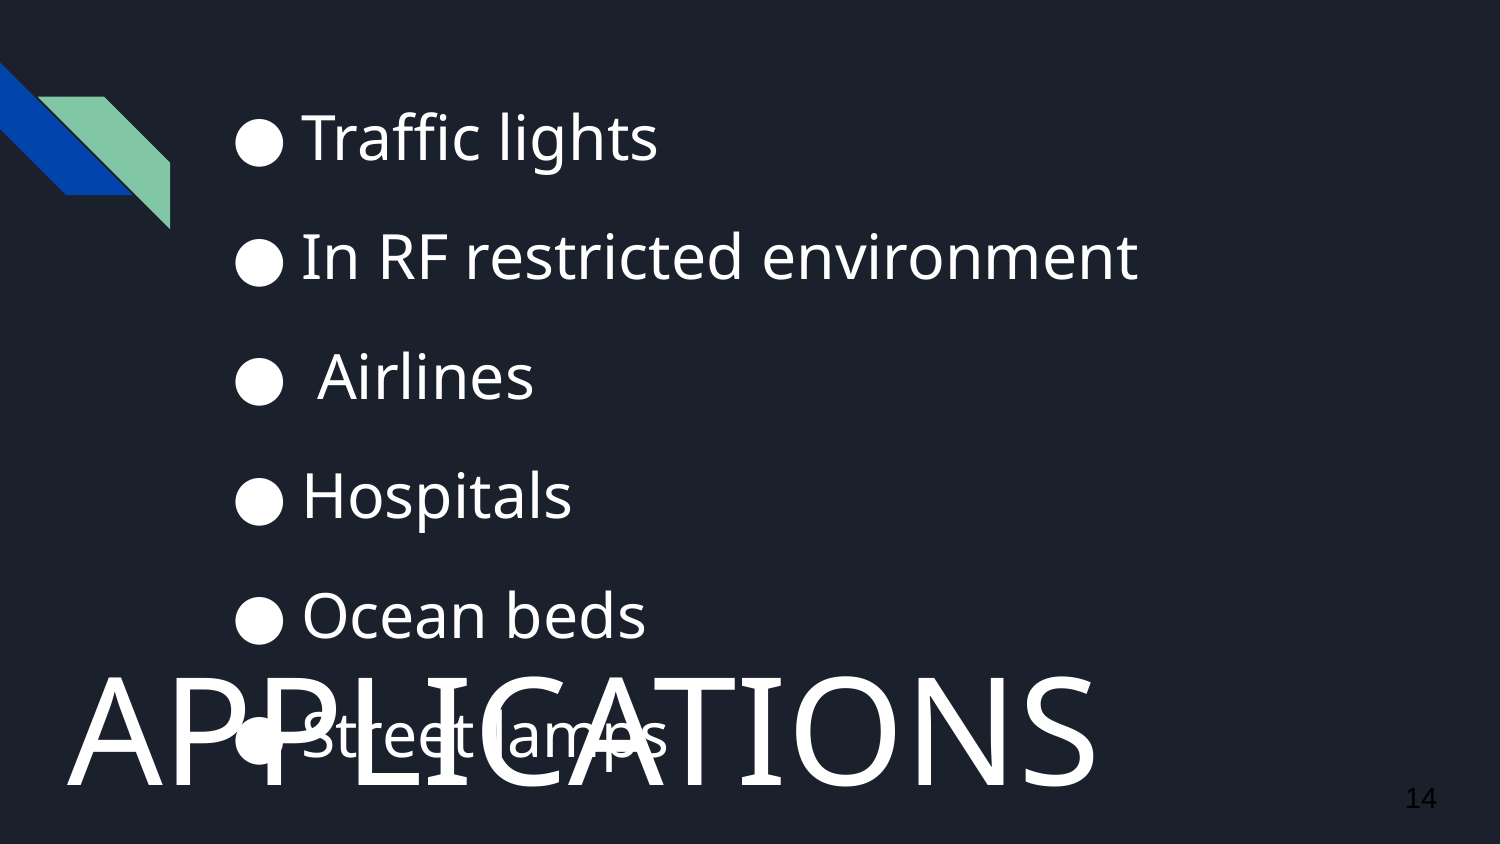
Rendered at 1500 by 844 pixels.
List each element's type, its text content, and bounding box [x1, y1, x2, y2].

list Traffic lights In RF restricted environment Airlines Hospitals Ocean beds Street lamps [210, 71, 1366, 550]
slide_number ‹#› [1389, 764, 1480, 830]
title APPLICATIONS [52, 620, 1293, 765]
